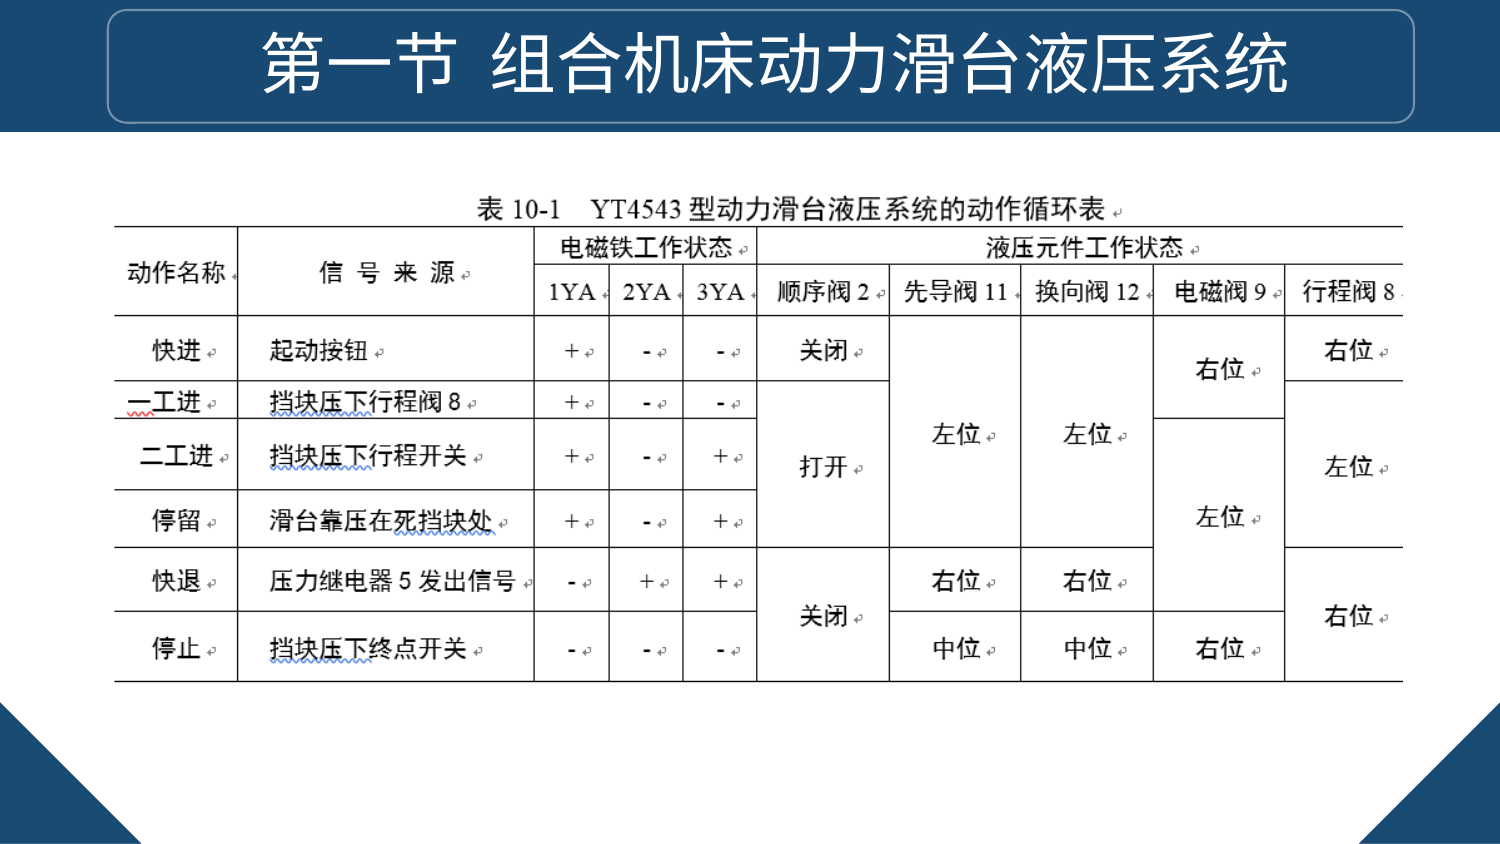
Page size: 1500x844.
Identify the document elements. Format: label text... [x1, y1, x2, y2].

text_box [0, 700, 144, 844]
text_box [106, 8, 1416, 124]
picture [107, 176, 1403, 691]
text_box 第一节 组合机床动力滑台液压系统 [148, 14, 1402, 110]
text_box [1357, 701, 1500, 844]
